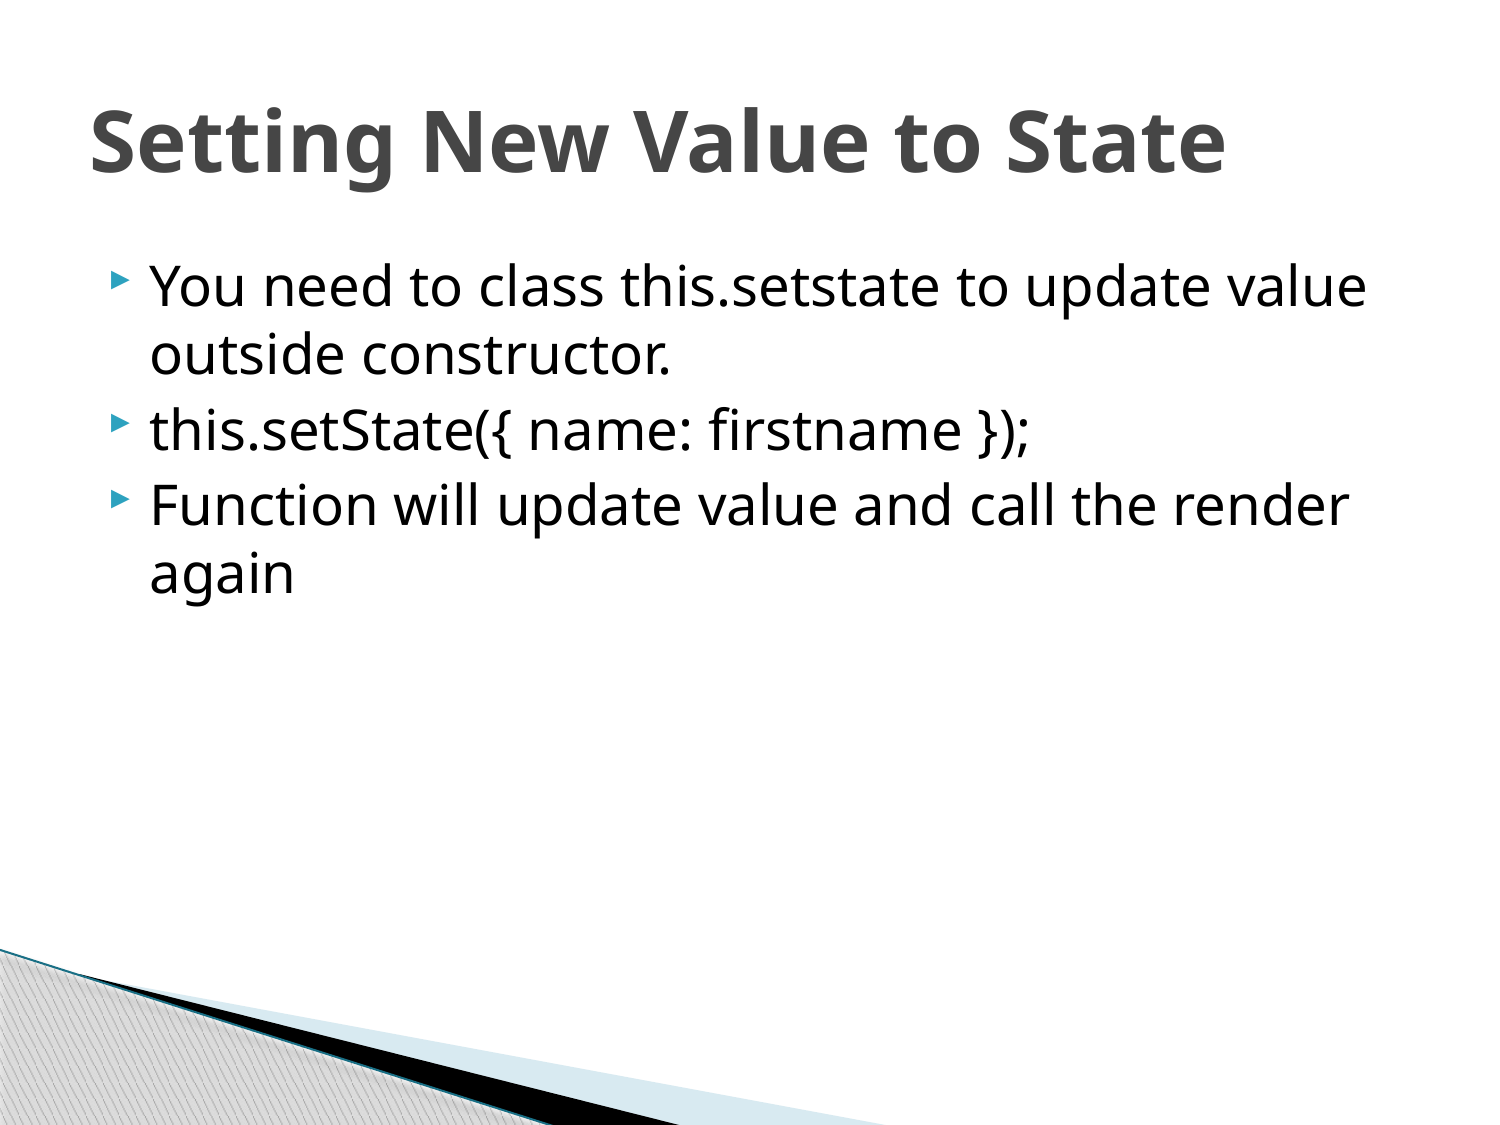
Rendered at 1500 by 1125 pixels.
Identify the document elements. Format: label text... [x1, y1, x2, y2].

title Setting New Value to State [75, 45, 1425, 233]
list You need to class this.setstate to update value outside constructor. this.setState({ name: firstname }); Function will update value and call the render again [75, 242, 1425, 986]
